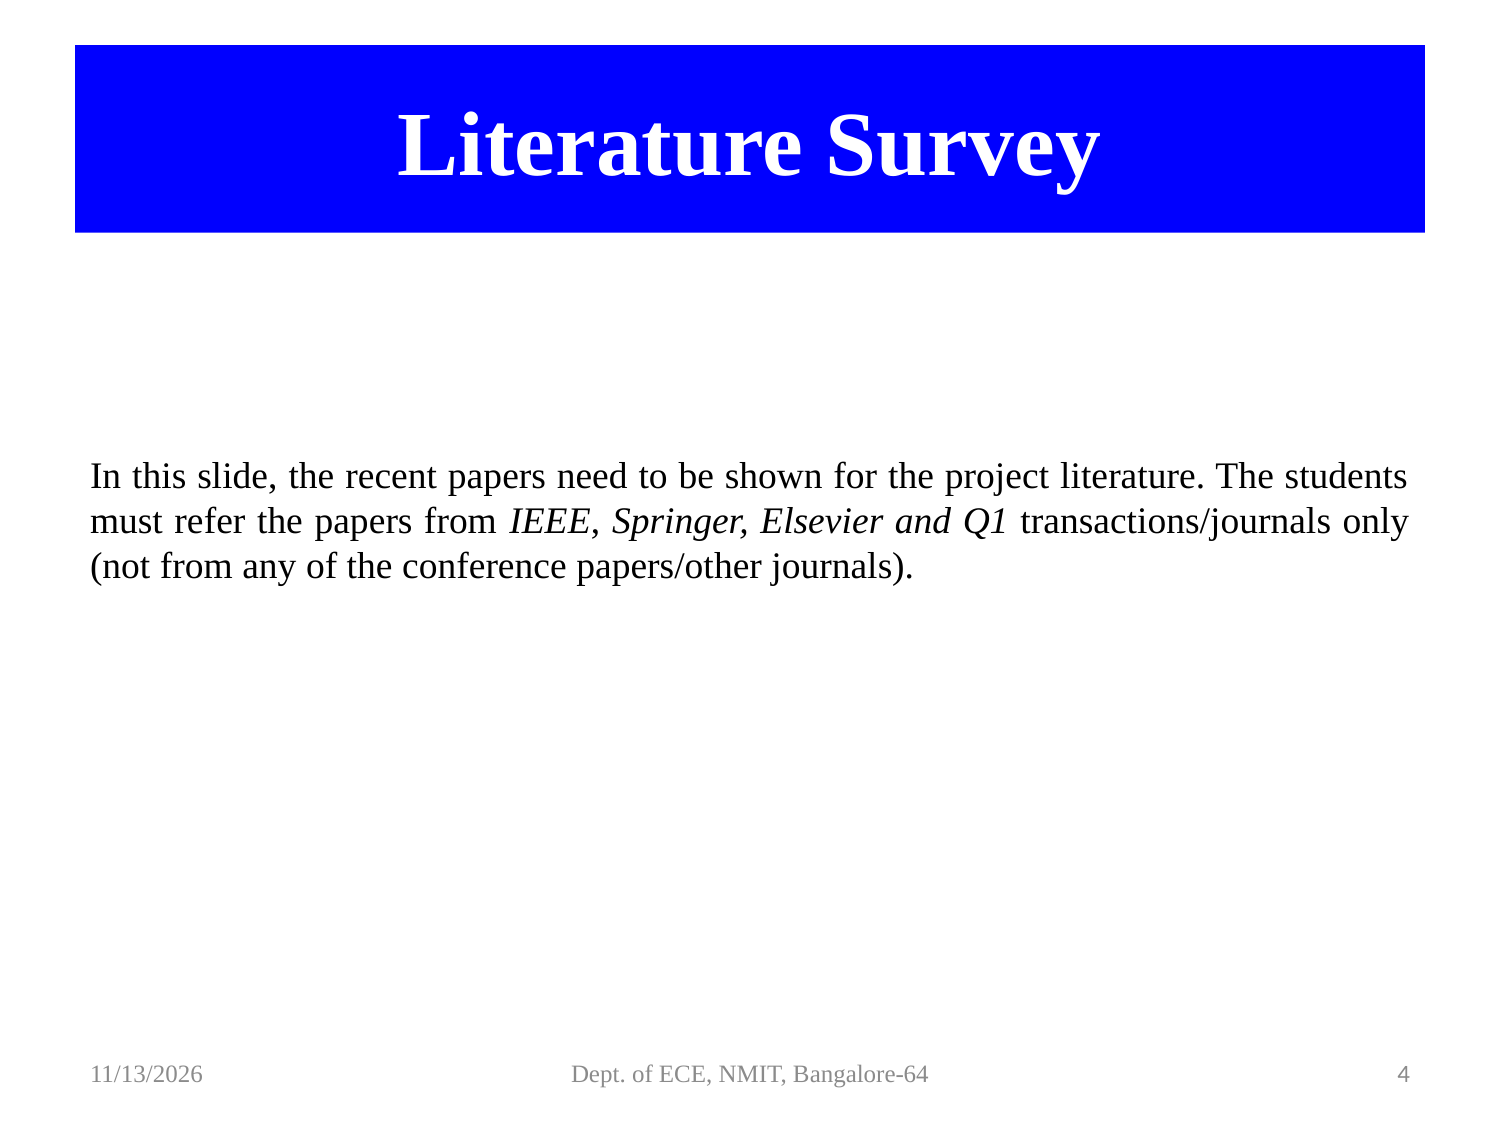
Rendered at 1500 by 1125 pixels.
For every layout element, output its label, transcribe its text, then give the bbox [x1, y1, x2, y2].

footer Dept. of ECE, NMIT, Bangalore-64 [512, 1042, 988, 1103]
list In this slide, the recent papers need to be shown for the project literature. The students must refer the papers from IEEE, Springer, Elsevier and Q1 transactions/journals only (not from any of the conference papers/other journals). [75, 262, 1425, 1005]
slide_number 4 [1074, 1042, 1425, 1103]
slide_number 11-Aug-21 [75, 1042, 425, 1103]
title Literature Survey [75, 45, 1425, 233]
